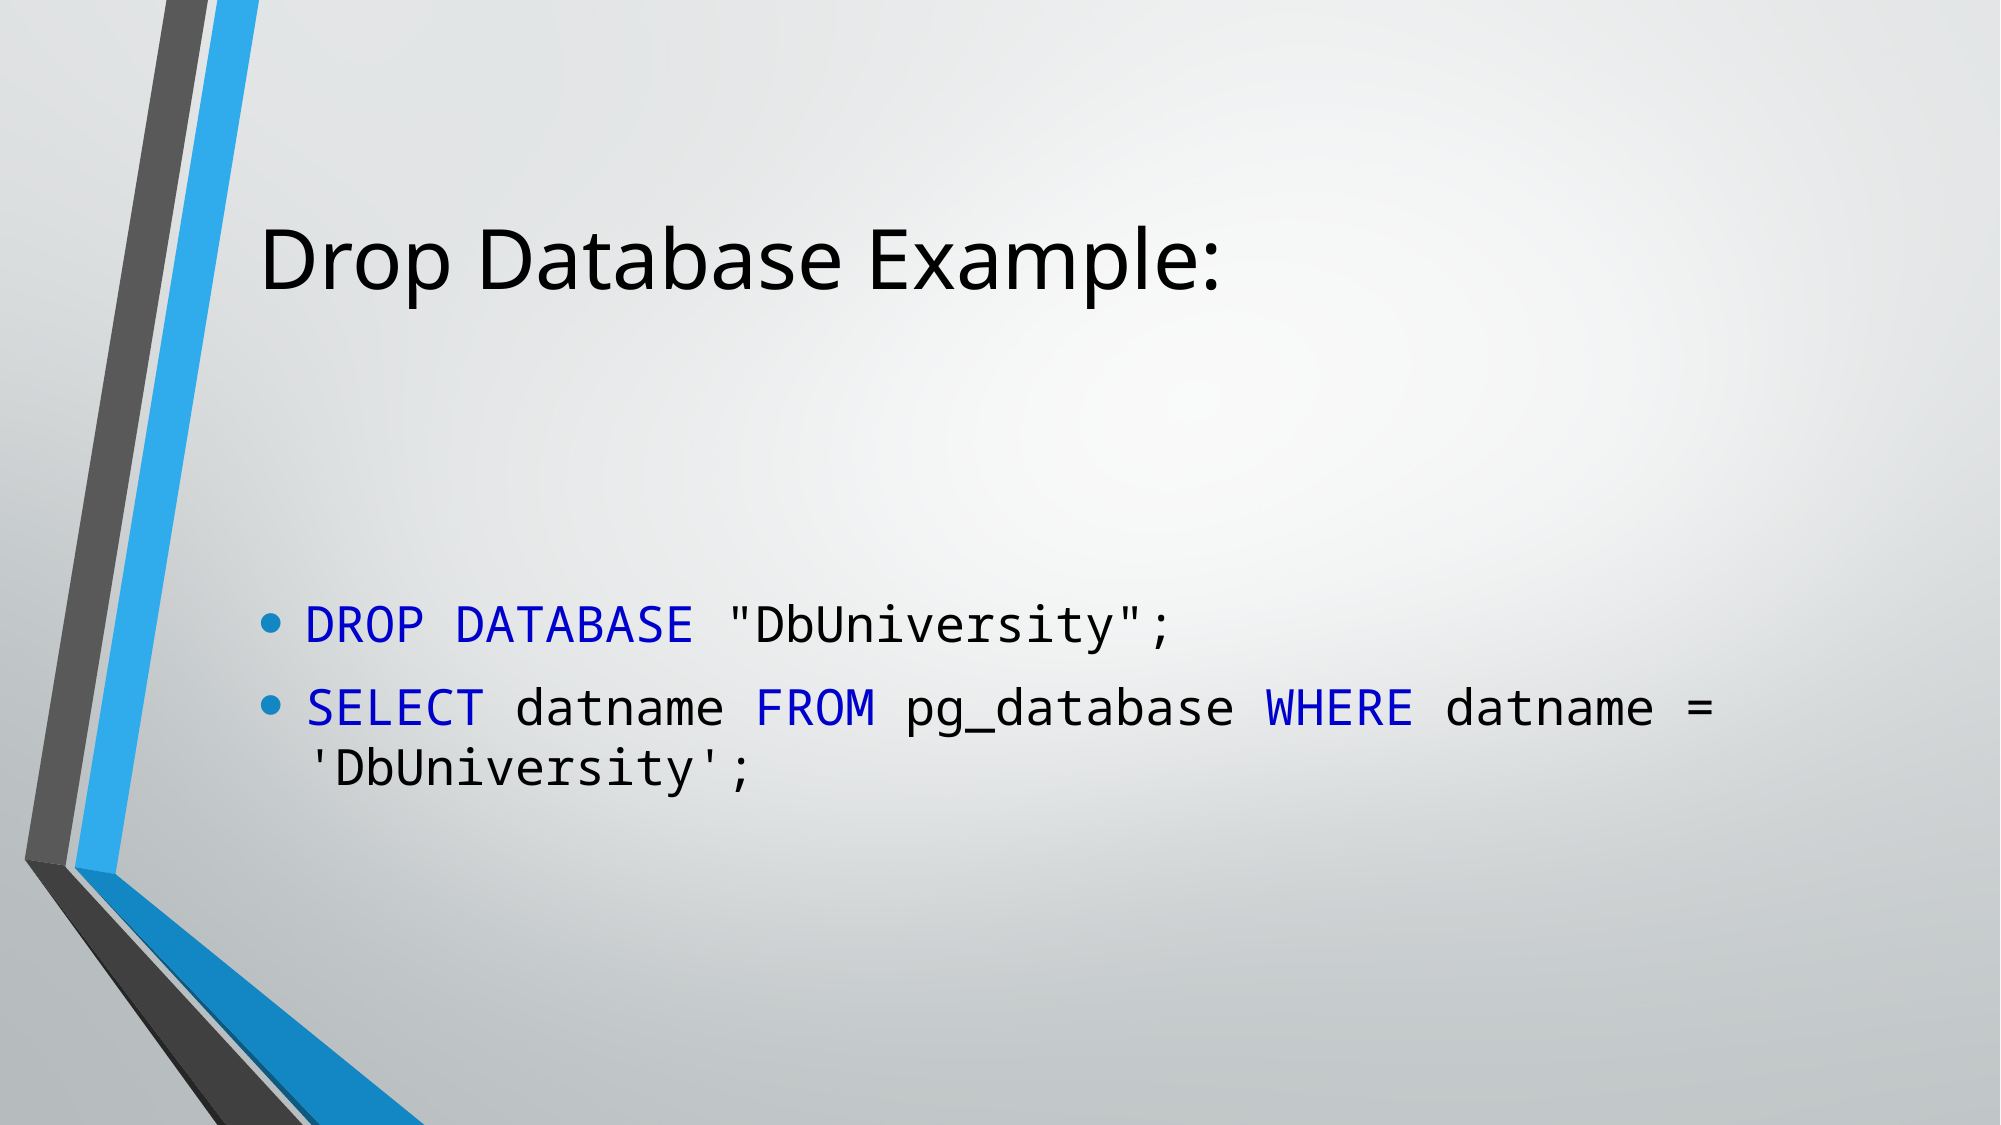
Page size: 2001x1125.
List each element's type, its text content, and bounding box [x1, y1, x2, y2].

list DROP DATABASE "DbUniversity"; SELECT datname FROM pg_database WHERE datname = 'DbUniversity'; [243, 437, 1887, 950]
title Drop Database Example: [243, 112, 1887, 400]
